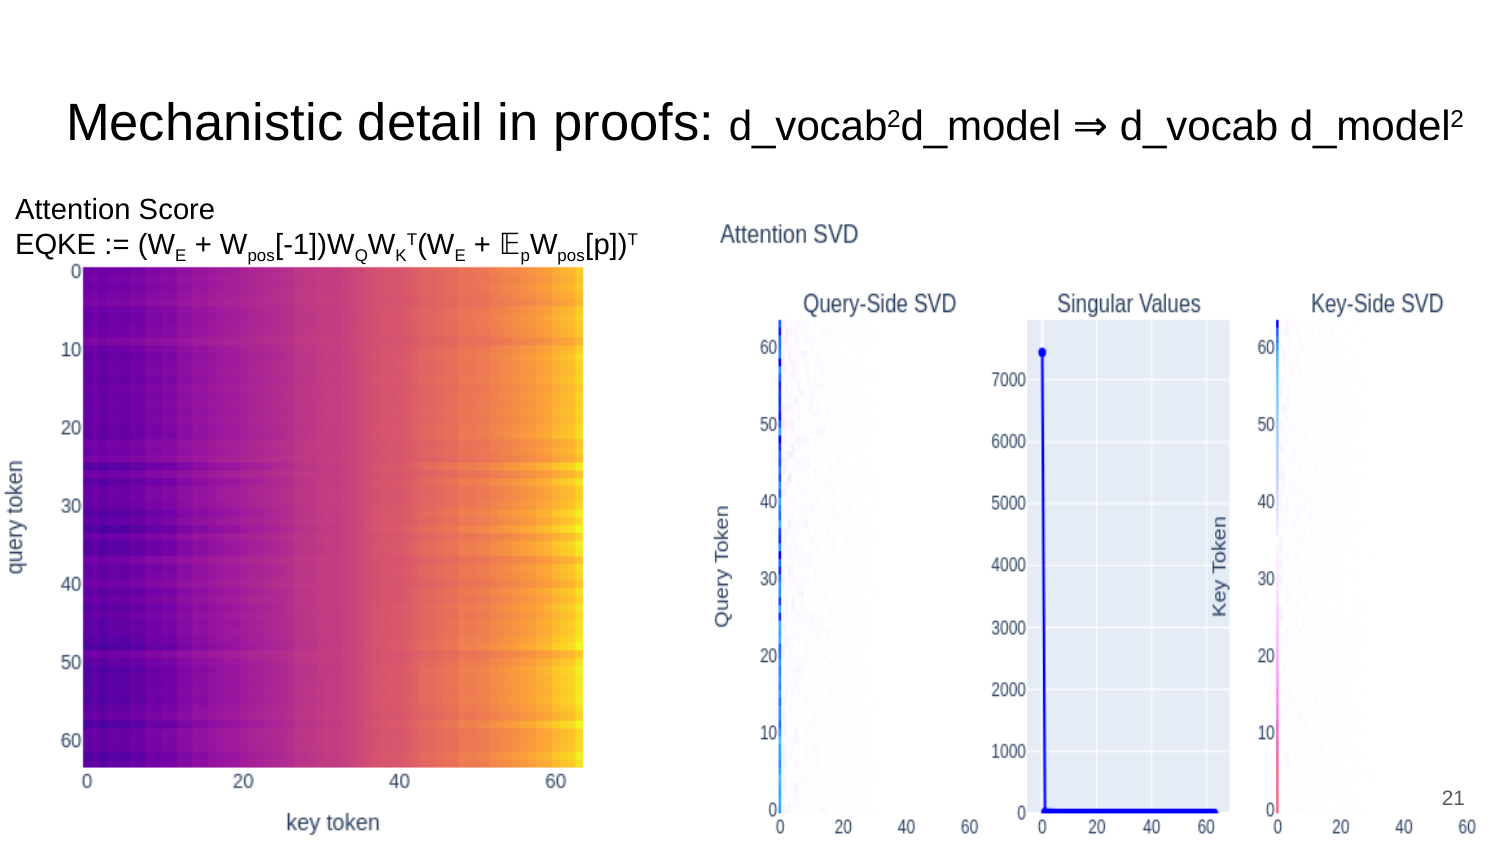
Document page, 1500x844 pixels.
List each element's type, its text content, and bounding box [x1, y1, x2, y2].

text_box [0, 174, 694, 844]
picture [699, 166, 1500, 844]
title Mechanistic detail in proofs: d_vocab2d_model ⇒ d_vocab d_model2 [51, 72, 1500, 167]
